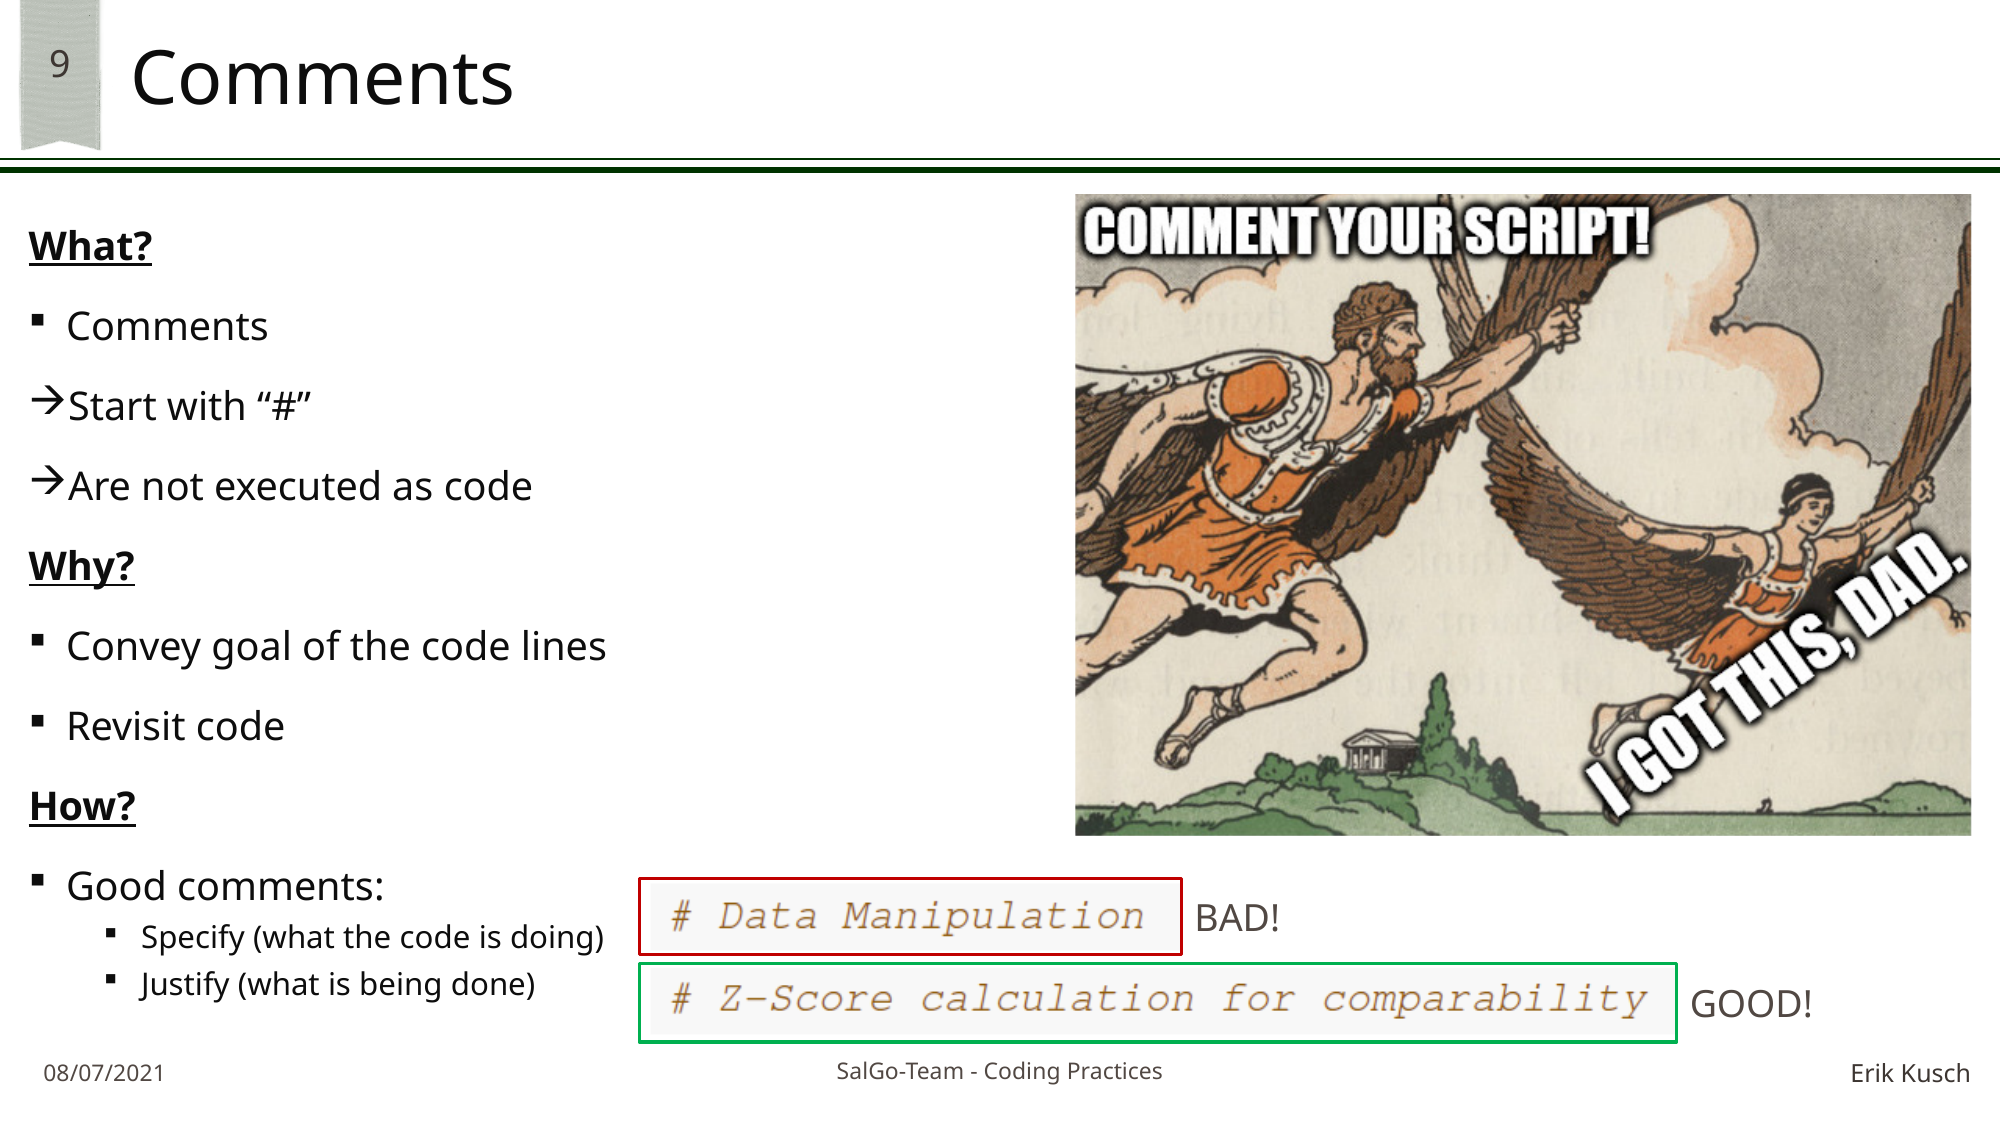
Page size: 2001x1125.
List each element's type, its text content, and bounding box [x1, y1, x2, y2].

title Comments [115, 12, 1972, 149]
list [1075, 194, 1972, 836]
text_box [640, 879, 1983, 1041]
text_box What? Comments Start with “#” Are not executed as code Why? Convey goal of the code lines Revisit code How? Good comments: Specify (what the code is doing) Justify (what is being done) [28, 218, 1253, 1041]
footer SalGo-Team - Coding Practices [357, 1042, 1643, 1103]
